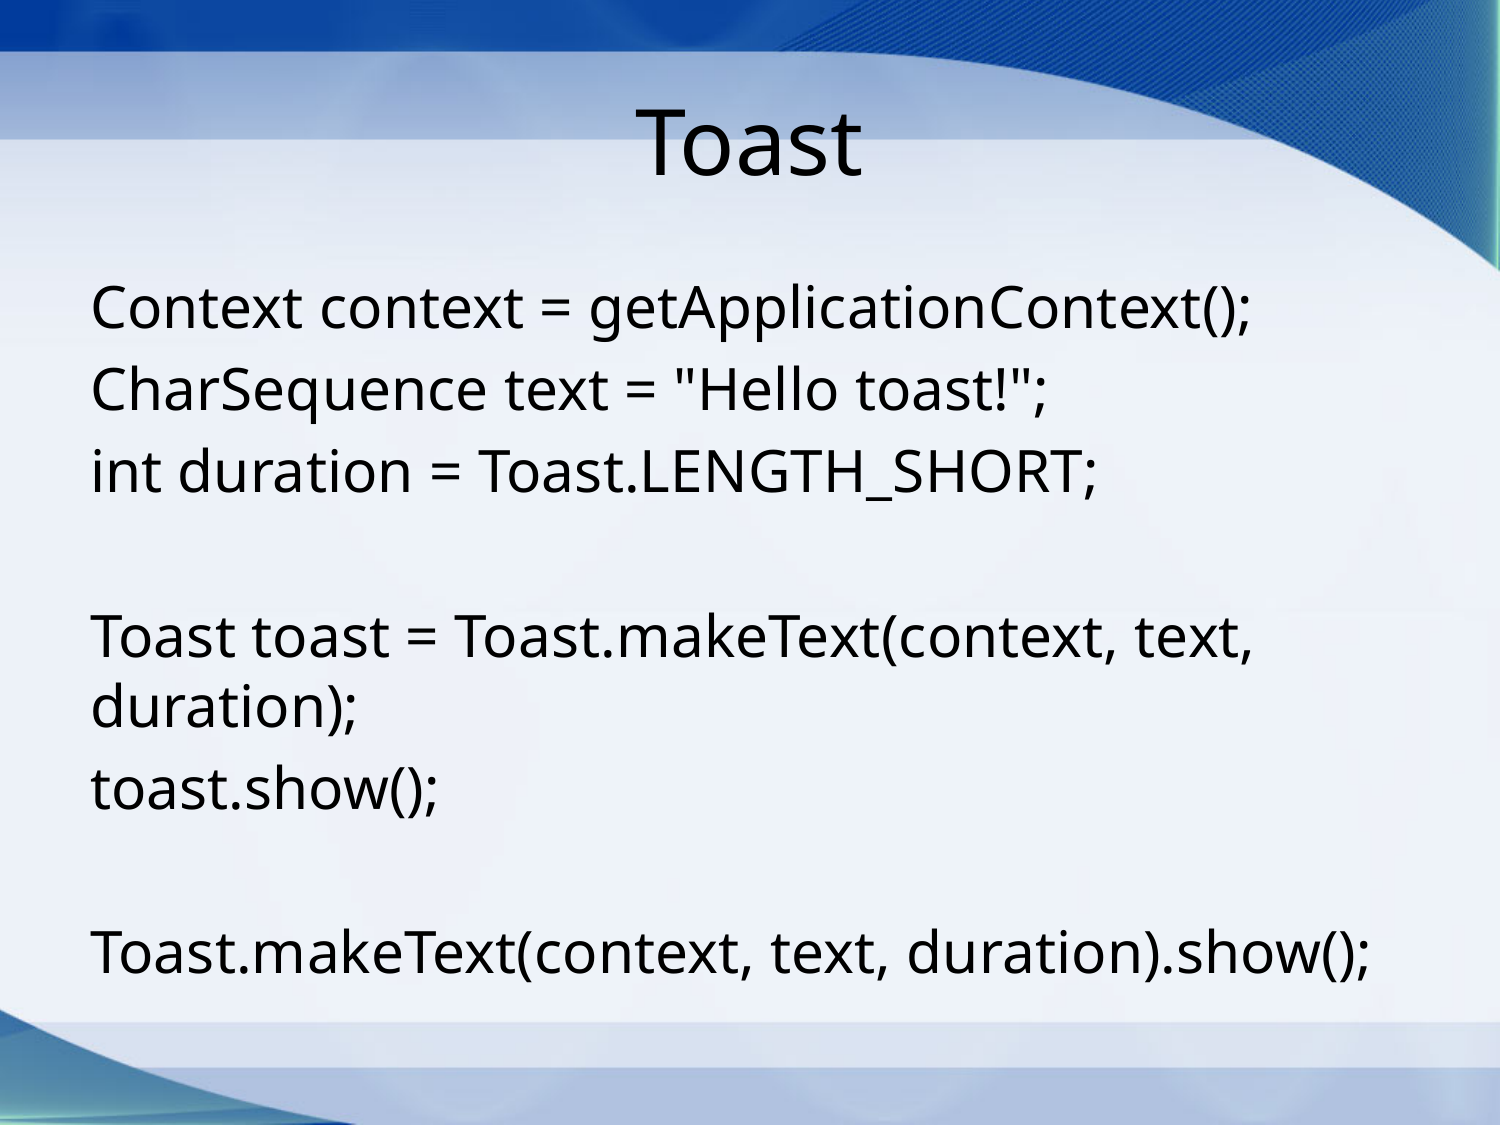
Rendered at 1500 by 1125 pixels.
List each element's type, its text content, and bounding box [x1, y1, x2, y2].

title Toast [75, 45, 1425, 233]
list Context context = getApplicationContext(); CharSequence text = "Hello toast!"; int duration = Toast.LENGTH_SHORT; Toast toast = Toast.makeText(context, text, duration); toast.show(); Toast.makeText(context, text, duration).show(); [75, 262, 1425, 1005]
picture [0, 0, 1500, 1125]
